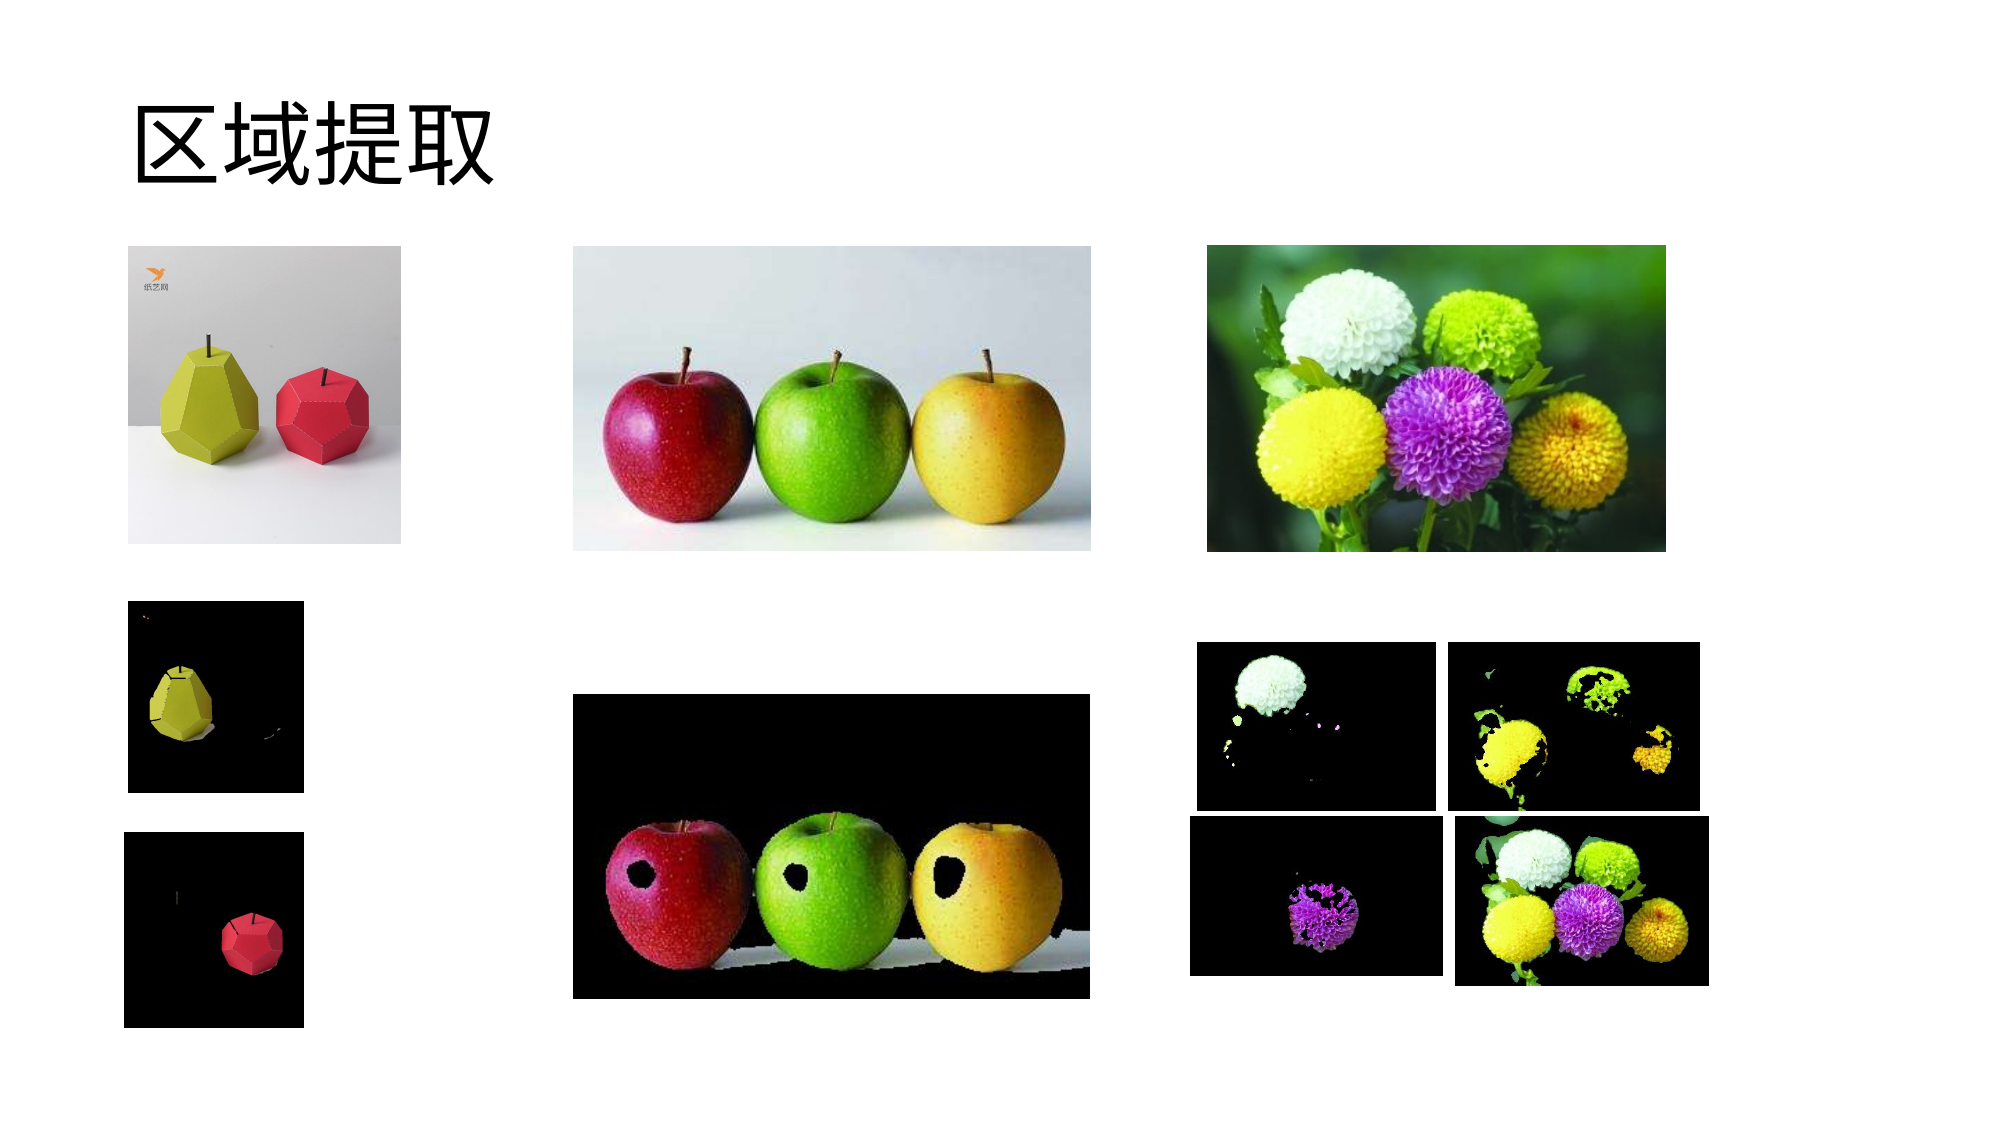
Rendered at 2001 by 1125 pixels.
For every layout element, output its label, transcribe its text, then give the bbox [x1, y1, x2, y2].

picture [573, 694, 1090, 999]
picture [1197, 642, 1436, 811]
picture [1455, 816, 1709, 986]
picture [1448, 642, 1700, 811]
picture [573, 246, 1091, 551]
picture [128, 246, 401, 544]
picture [1207, 245, 1666, 552]
picture [123, 832, 304, 1028]
text_box 区域提取 [115, 79, 1273, 205]
picture [1190, 816, 1443, 976]
picture [128, 601, 304, 793]
